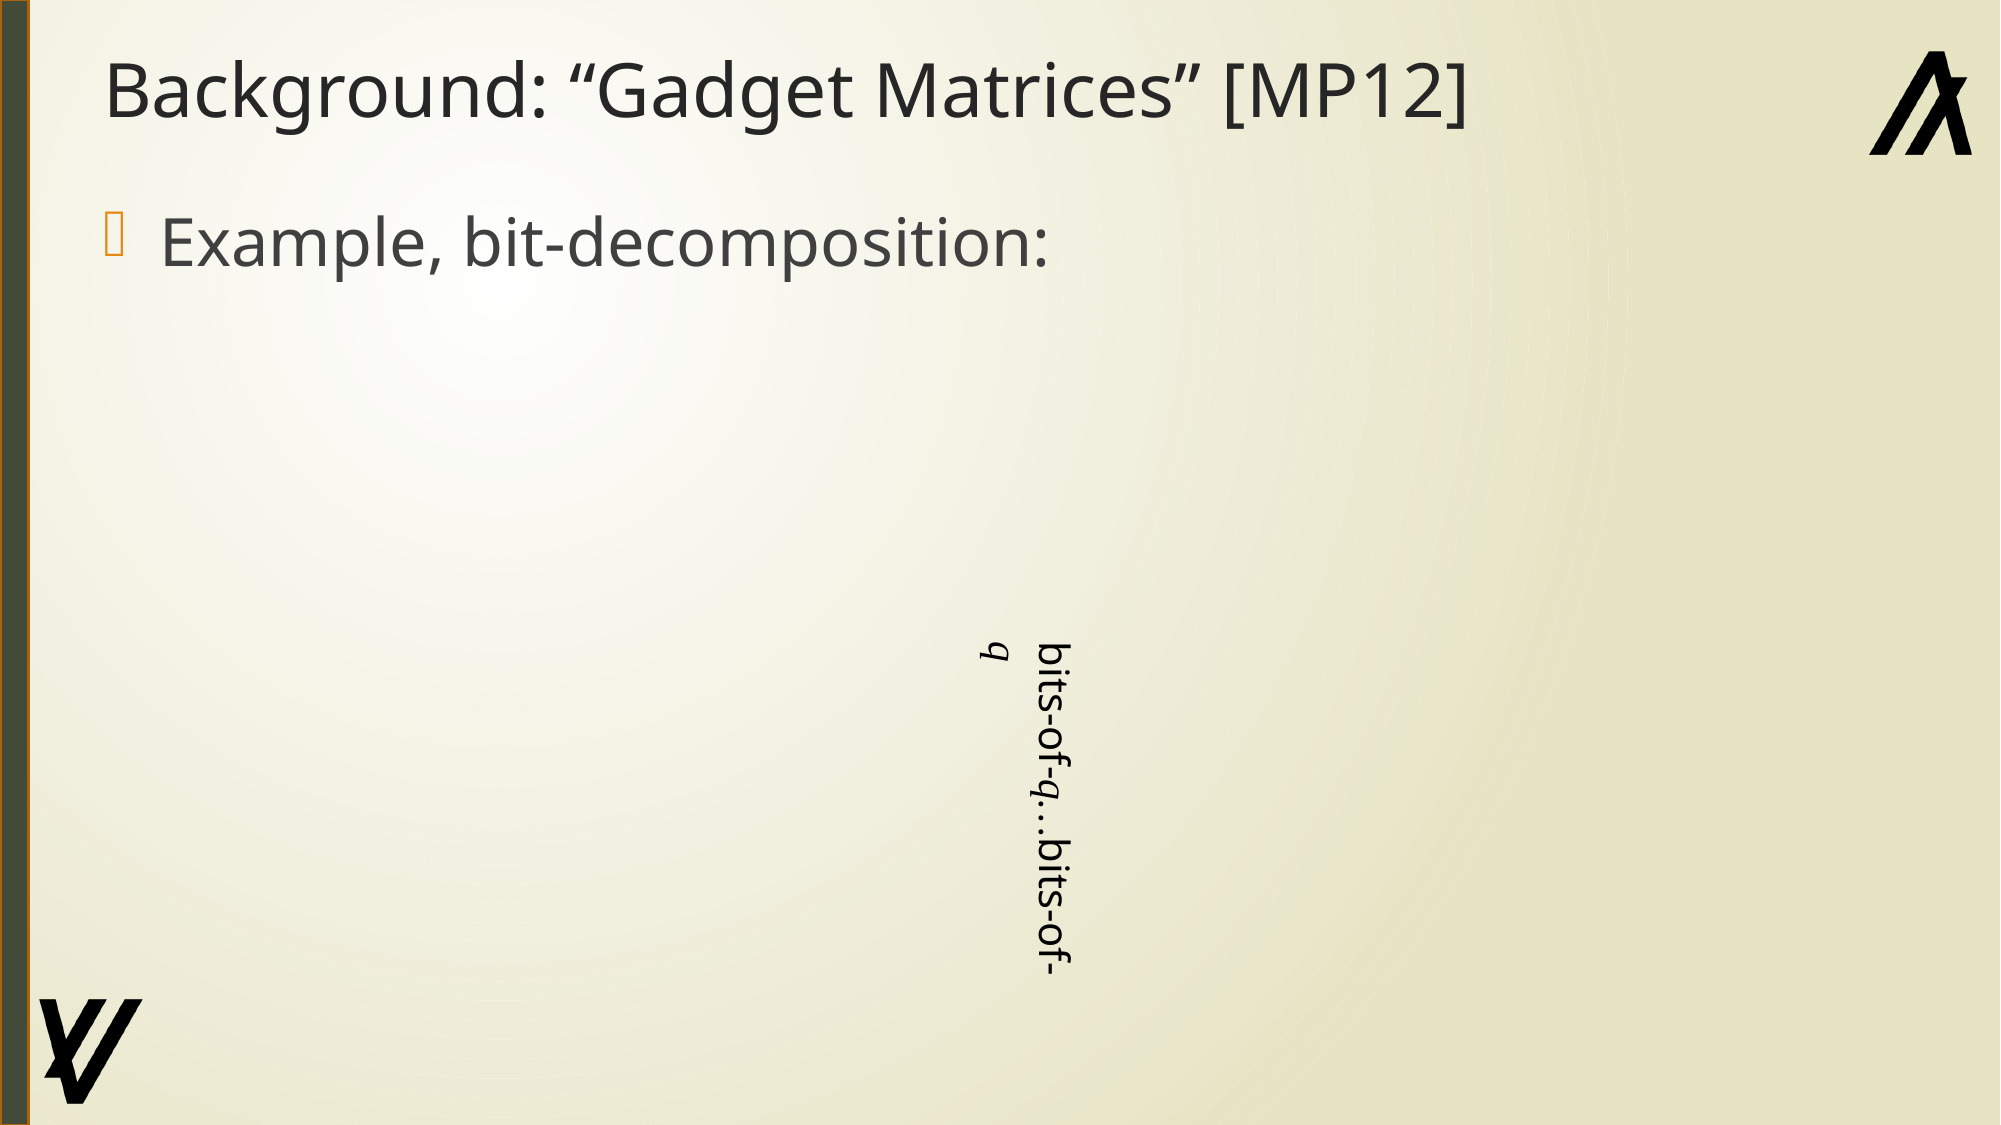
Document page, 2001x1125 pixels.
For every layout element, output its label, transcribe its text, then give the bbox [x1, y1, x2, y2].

picture [39, 999, 143, 1104]
text_box bits-of-q…bits-of-q [923, 626, 1089, 1009]
title Background: “Gadget Matrices” [MP12] [88, 34, 1972, 172]
